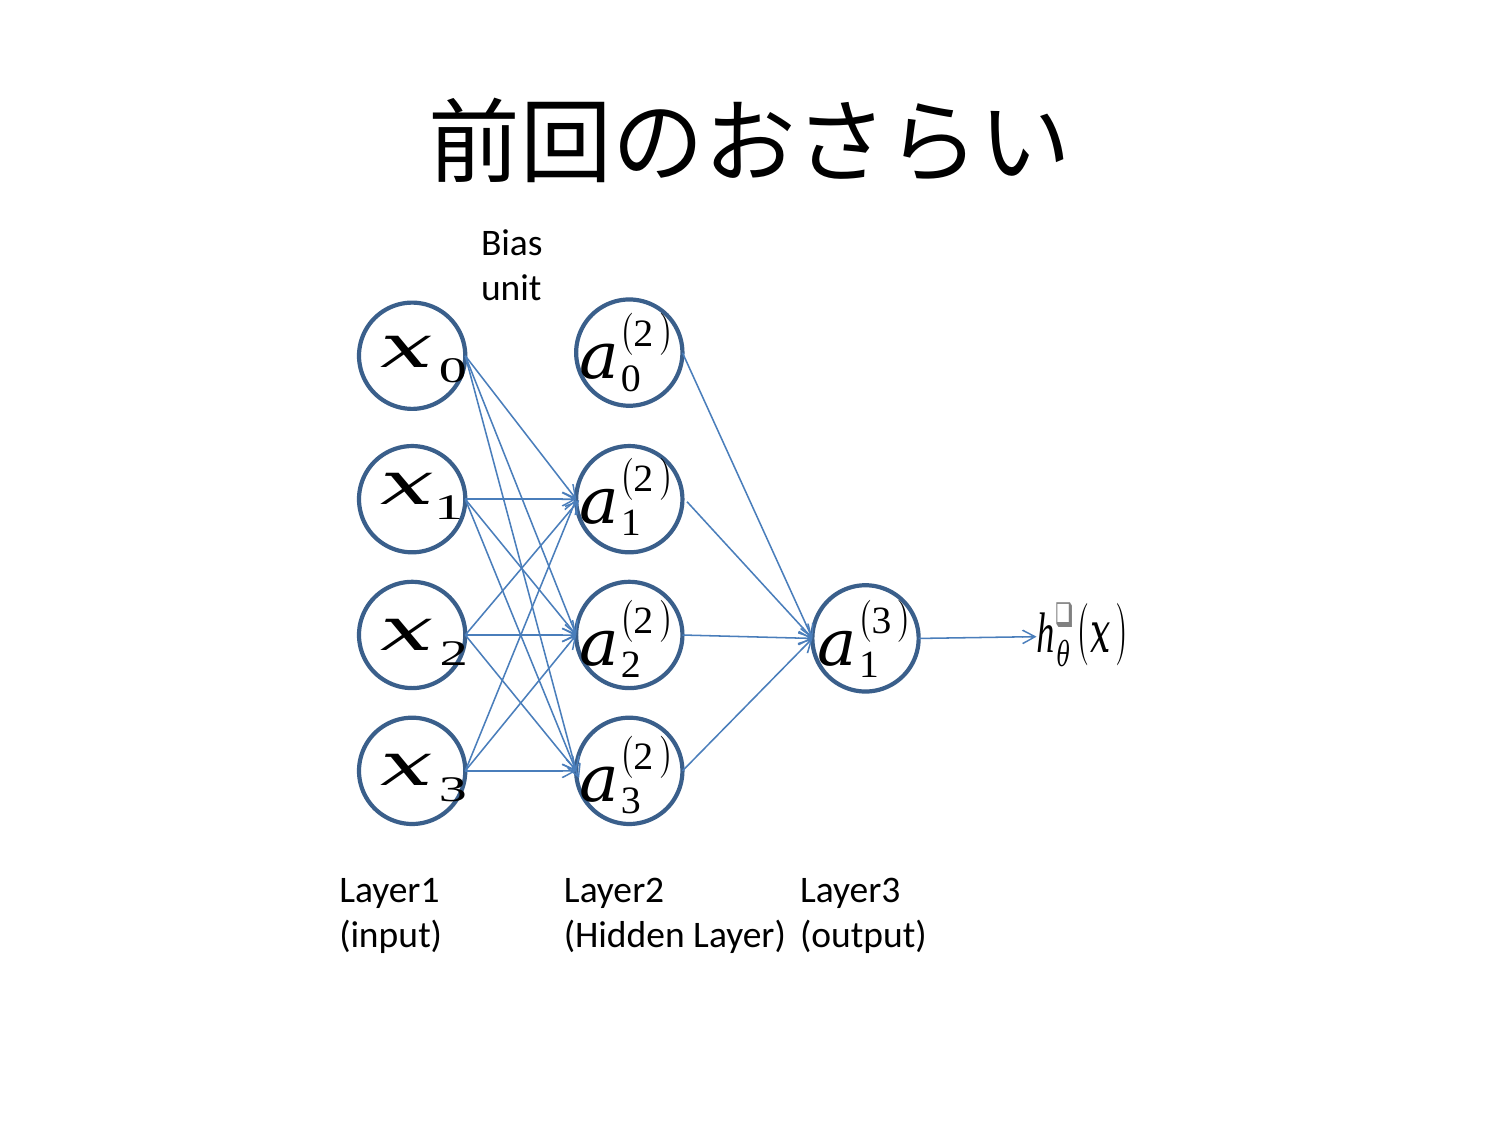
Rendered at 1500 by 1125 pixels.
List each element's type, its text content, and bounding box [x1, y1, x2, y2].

text_box [356, 300, 468, 411]
text_box [816, 583, 921, 694]
text_box [583, 443, 677, 555]
text_box [576, 715, 684, 827]
text_box Layer2 (Hidden Layer) [549, 857, 785, 963]
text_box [682, 352, 813, 504]
text_box [356, 443, 459, 555]
text_box [356, 579, 458, 691]
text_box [682, 646, 813, 772]
text_box Layer1 (input) [324, 857, 479, 963]
text_box [356, 715, 460, 827]
text_box Layer3 (output) [785, 857, 951, 963]
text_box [465, 355, 577, 772]
text_box Bias unit [466, 210, 576, 316]
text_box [686, 501, 813, 639]
title 前回のおさらい [75, 45, 1425, 233]
text_box [584, 579, 677, 691]
text_box [456, 785, 466, 793]
text_box [574, 297, 685, 408]
